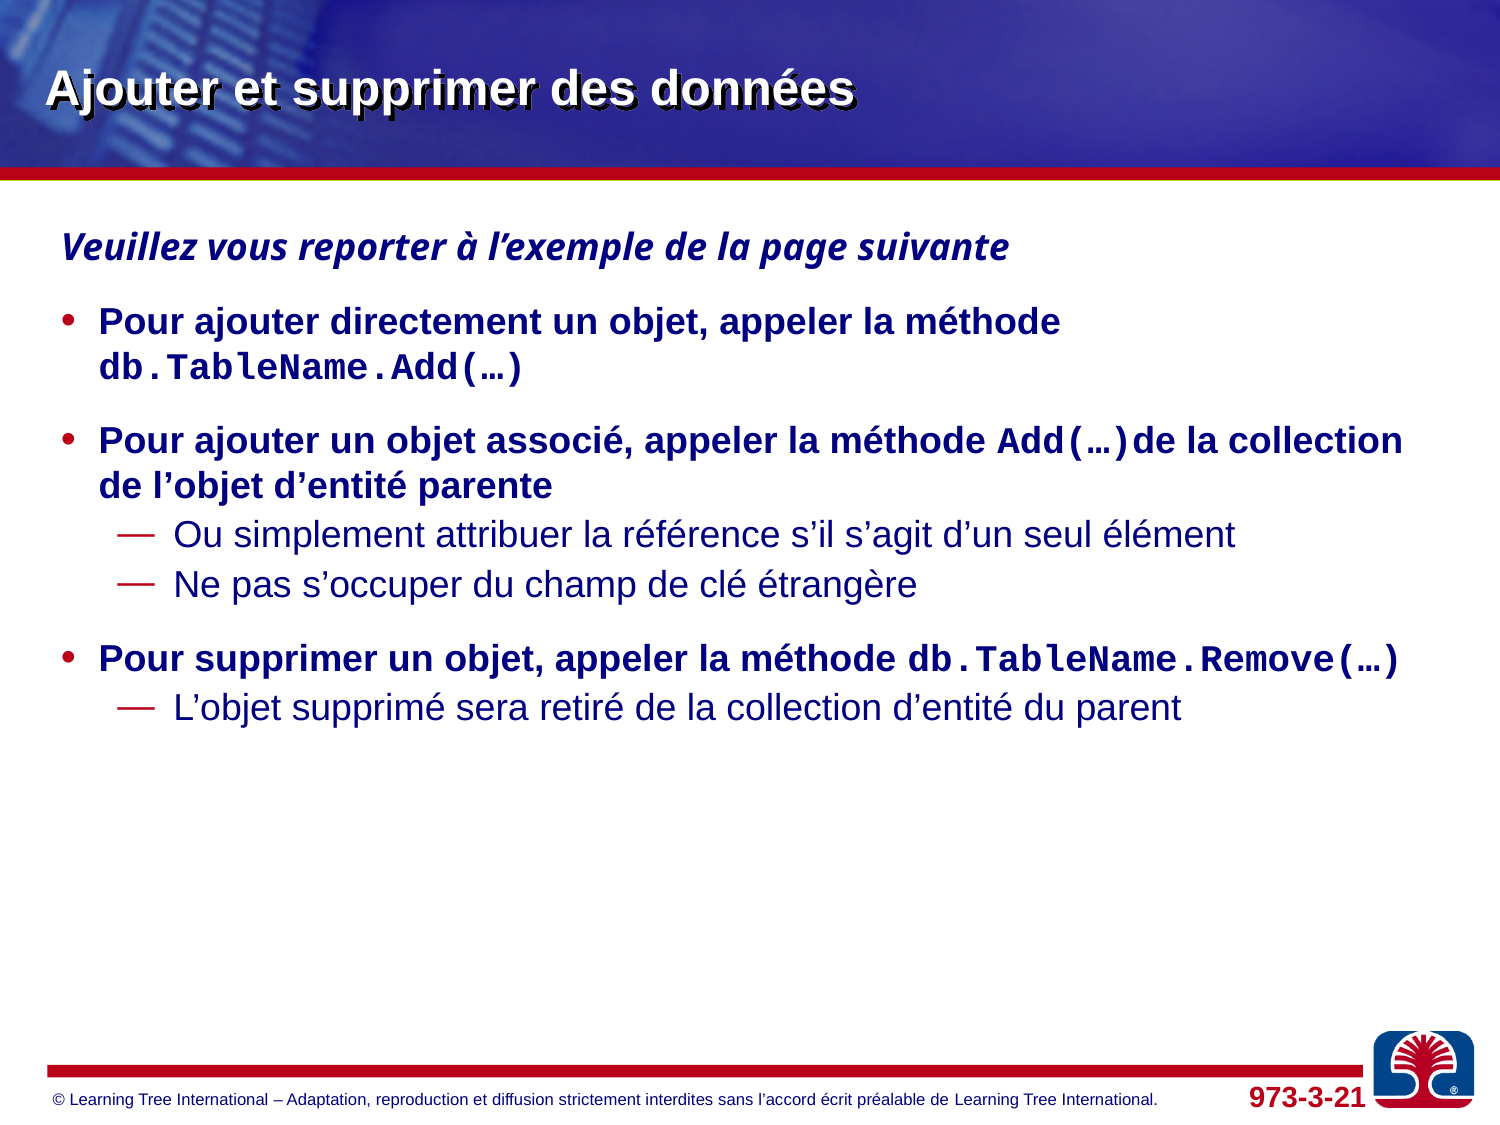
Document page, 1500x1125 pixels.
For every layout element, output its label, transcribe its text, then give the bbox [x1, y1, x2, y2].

title Ajouter et supprimer des données [29, 26, 1308, 146]
list Veuillez vous reporter à l’exemple de la page suivante Pour ajouter directement un objet, appeler la méthode db.TableName.Add(…) Pour ajouter un objet associé, appeler la méthode Add(…)de la collection de l’objet d’entité parente Ou simplement attribuer la référence s’il s’agit d’un seul élément Ne pas s’occuper du champ de clé étrangère Pour supprimer un objet, appeler la méthode db.TableName.Remove(…) L’objet supprimé sera retiré de la collection d’entité du parent [45, 215, 1457, 748]
picture [1373, 1031, 1476, 1108]
picture [0, 0, 1500, 167]
